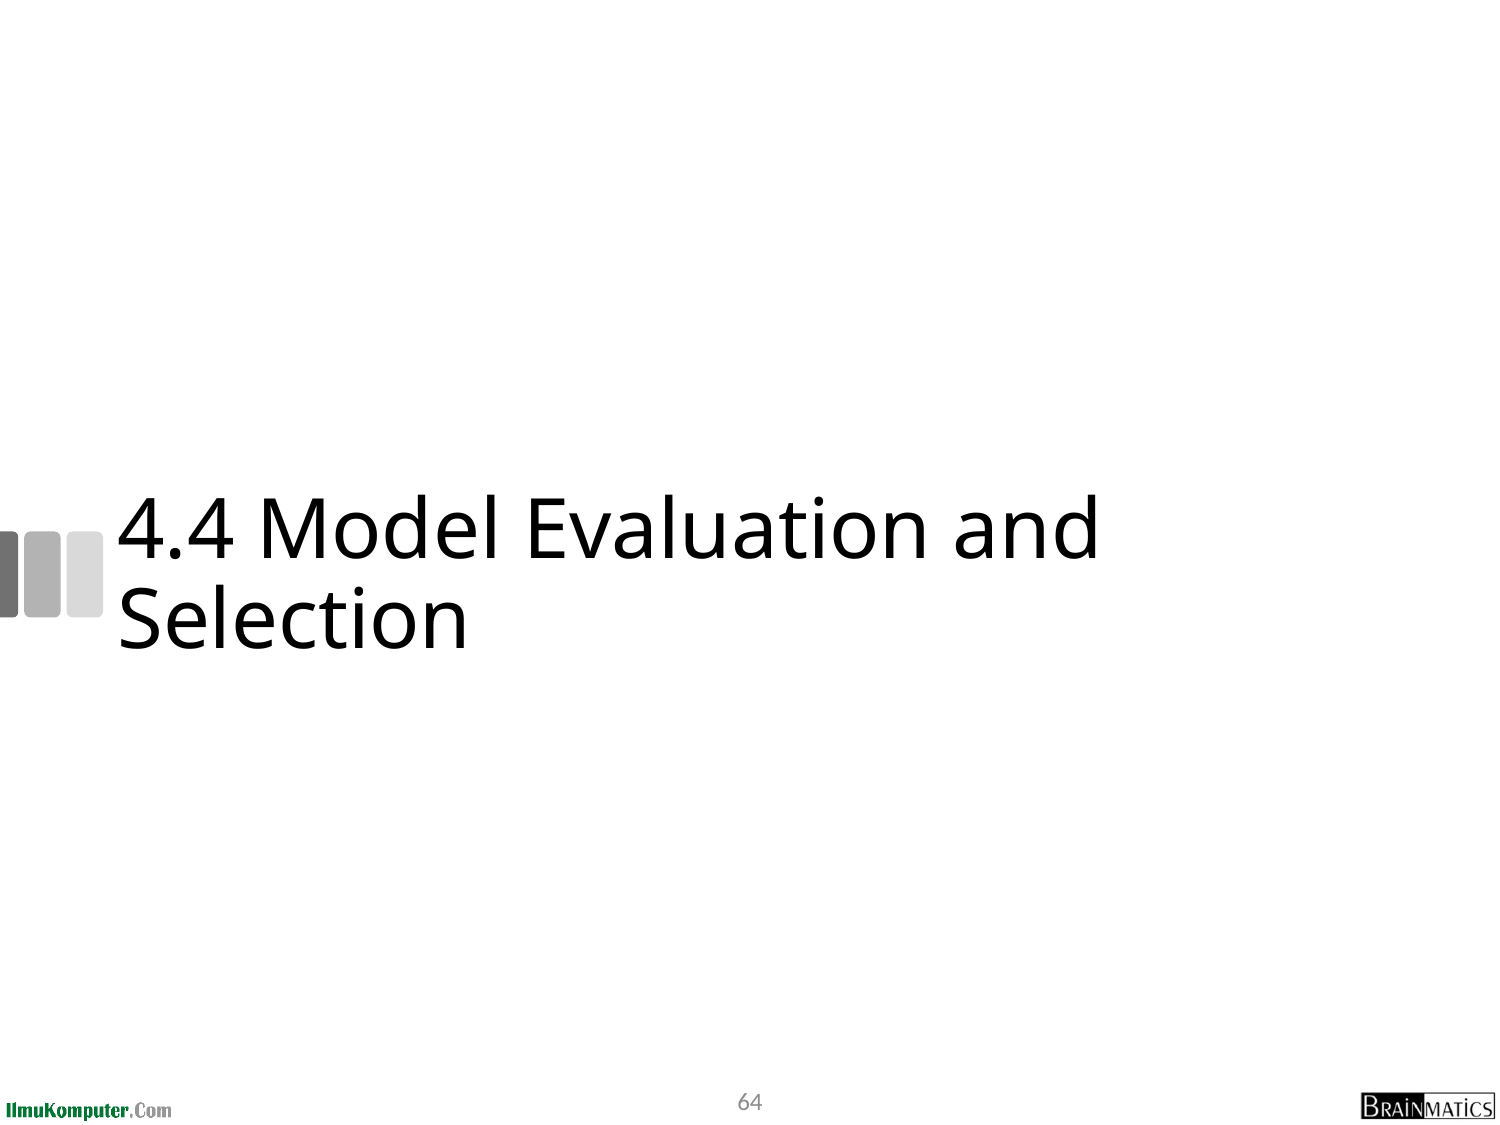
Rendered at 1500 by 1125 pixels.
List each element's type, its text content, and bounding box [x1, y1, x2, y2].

picture [4, 1095, 173, 1125]
picture [1358, 1089, 1498, 1123]
title 4.4 Model Evaluation and Selection [102, 404, 1397, 749]
slide_number 64 [581, 1074, 919, 1125]
